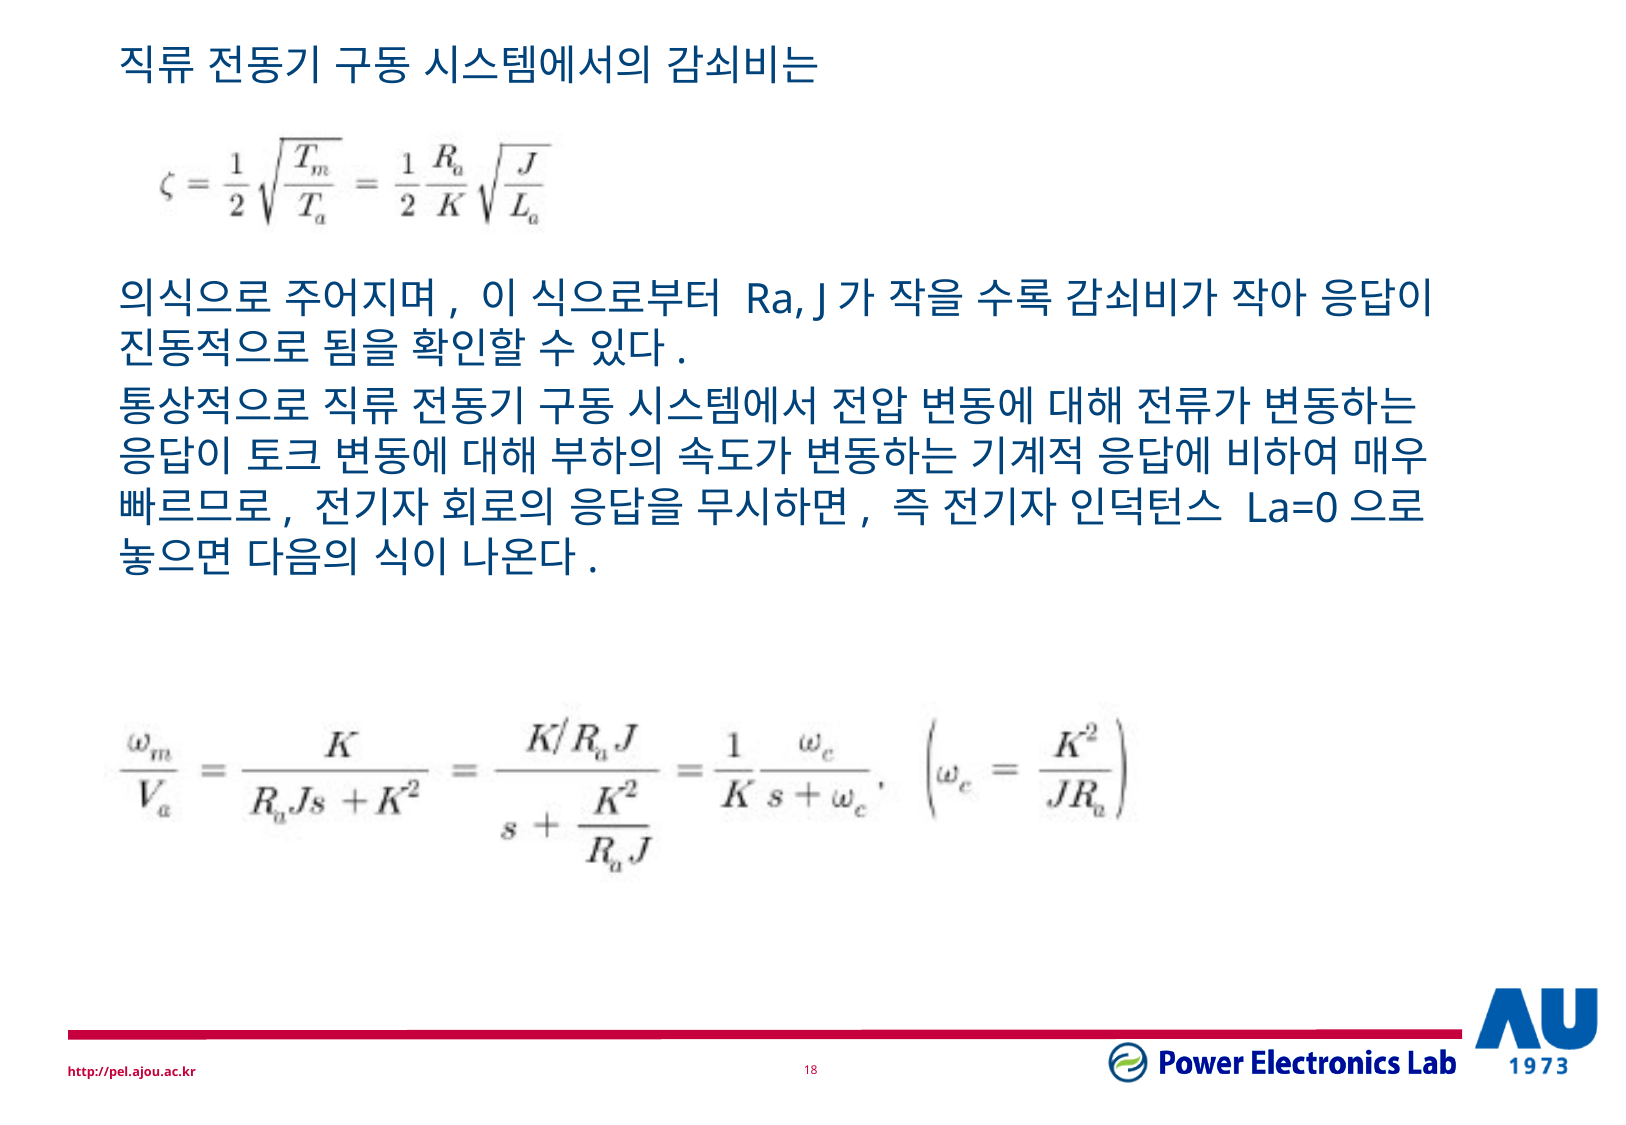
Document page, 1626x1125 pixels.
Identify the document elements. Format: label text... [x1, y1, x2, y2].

picture [127, 113, 576, 244]
slide_number 17 [768, 1040, 853, 1096]
picture [1469, 984, 1610, 1079]
picture [1107, 1041, 1155, 1084]
picture [103, 680, 1162, 888]
list 직류 전동기 구동 시스템에서의 감쇠비는 의식으로 주어지며, 이 식으로부터 Ra, J가 작을 수록 감쇠비가 작아 응답이 진동적으로 됨을 확인할 수 있다. 통상적으로 직류 전동기 구동 시스템에서 전압 변동에 대해 전류가 변동하는 응답이 토크 변동에 대해 부하의 속도가 변동하는 기계적 응답에 비하여 매우 빠르므로, 전기자 회로의 응답을 무시하면, 즉 전기자 인덕턴스 La=0으로 놓으면 다음의 식이 나온다. [103, 30, 1517, 965]
picture [1158, 1046, 1456, 1077]
